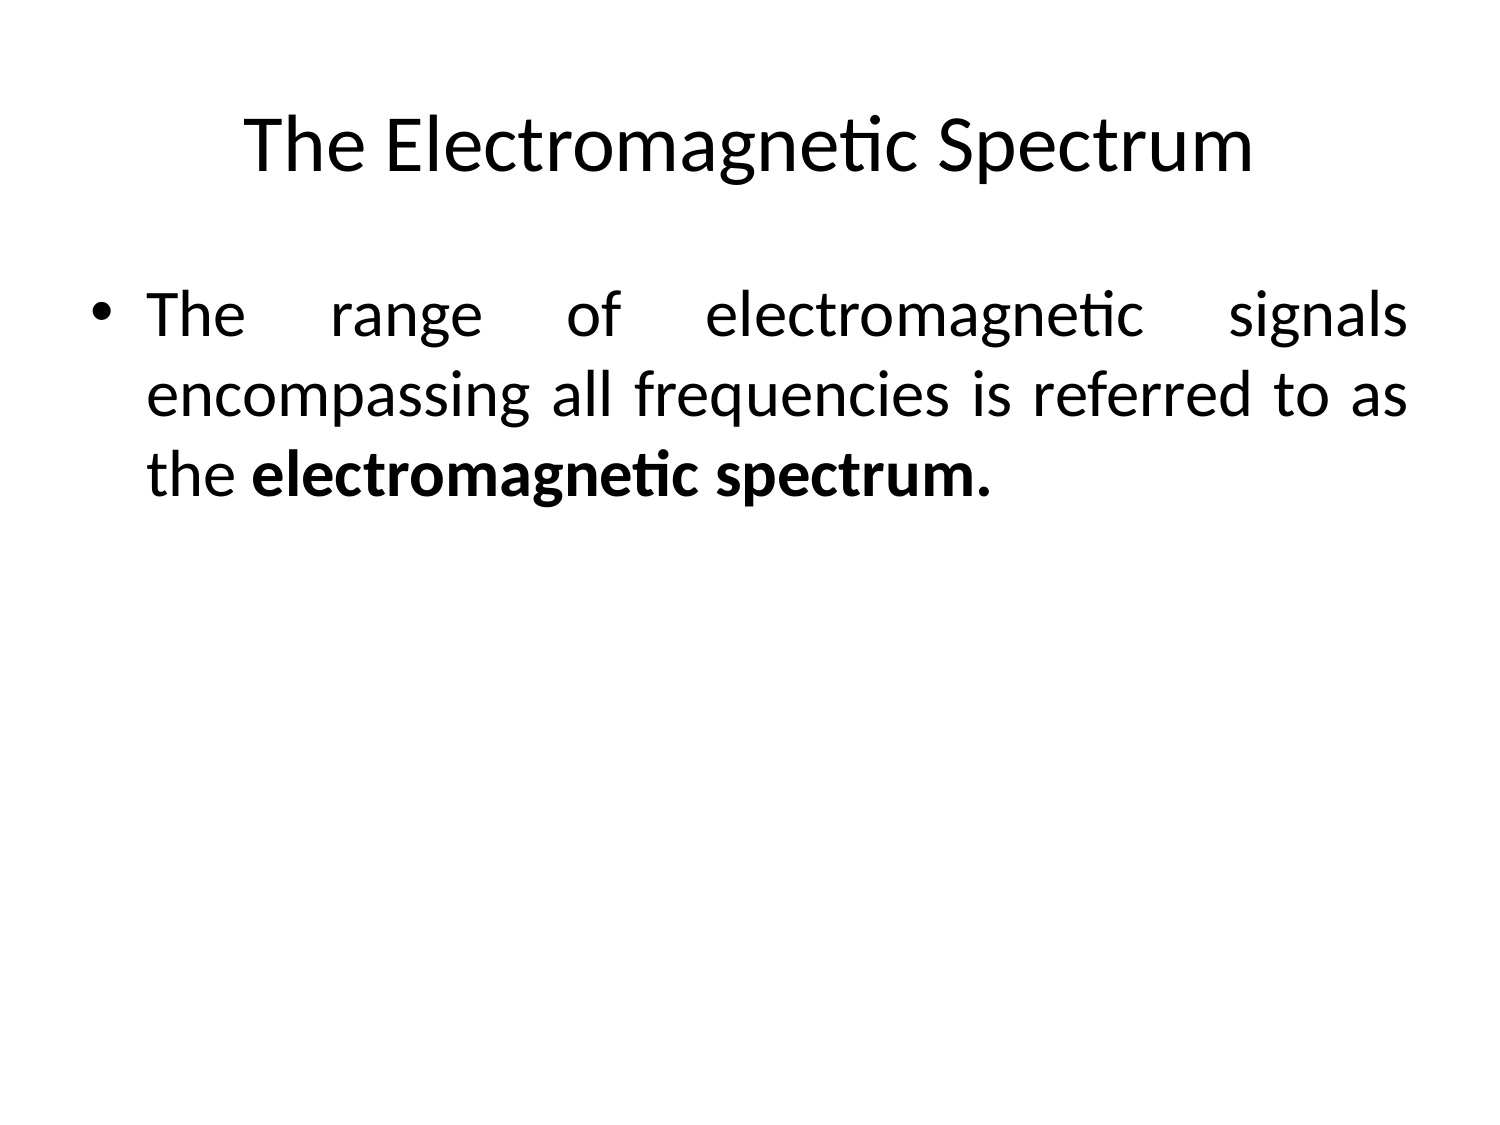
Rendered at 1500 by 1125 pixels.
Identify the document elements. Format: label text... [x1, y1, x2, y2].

list The range of electromagnetic signals encompassing all frequencies is referred to as the electromagnetic spectrum. [75, 262, 1425, 1005]
title The Electromagnetic Spectrum [75, 45, 1425, 233]
